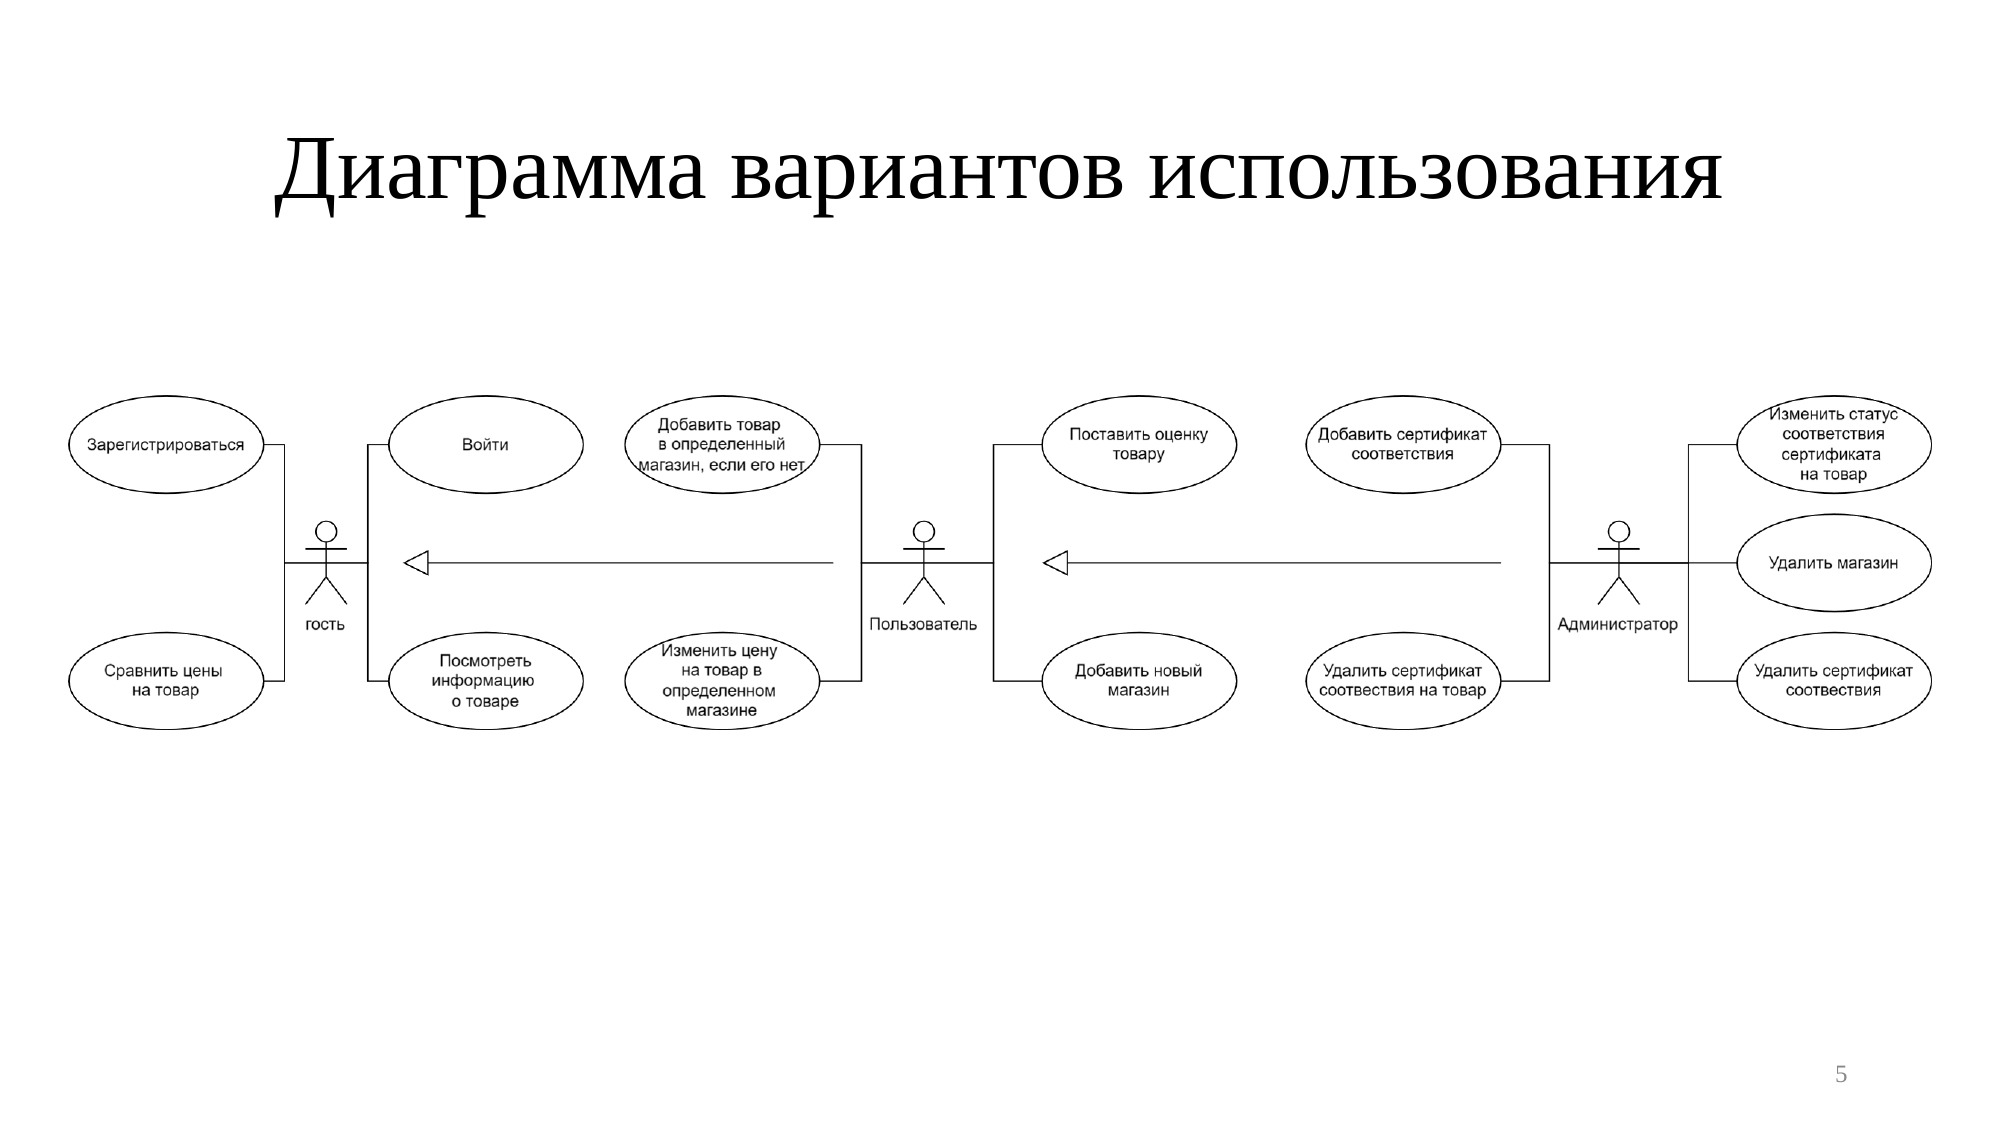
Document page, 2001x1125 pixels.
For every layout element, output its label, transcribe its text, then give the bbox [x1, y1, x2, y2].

slide_number 5 [1412, 1042, 1863, 1103]
title Диаграмма вариантов использования [137, 59, 1863, 278]
picture [68, 394, 1932, 731]
